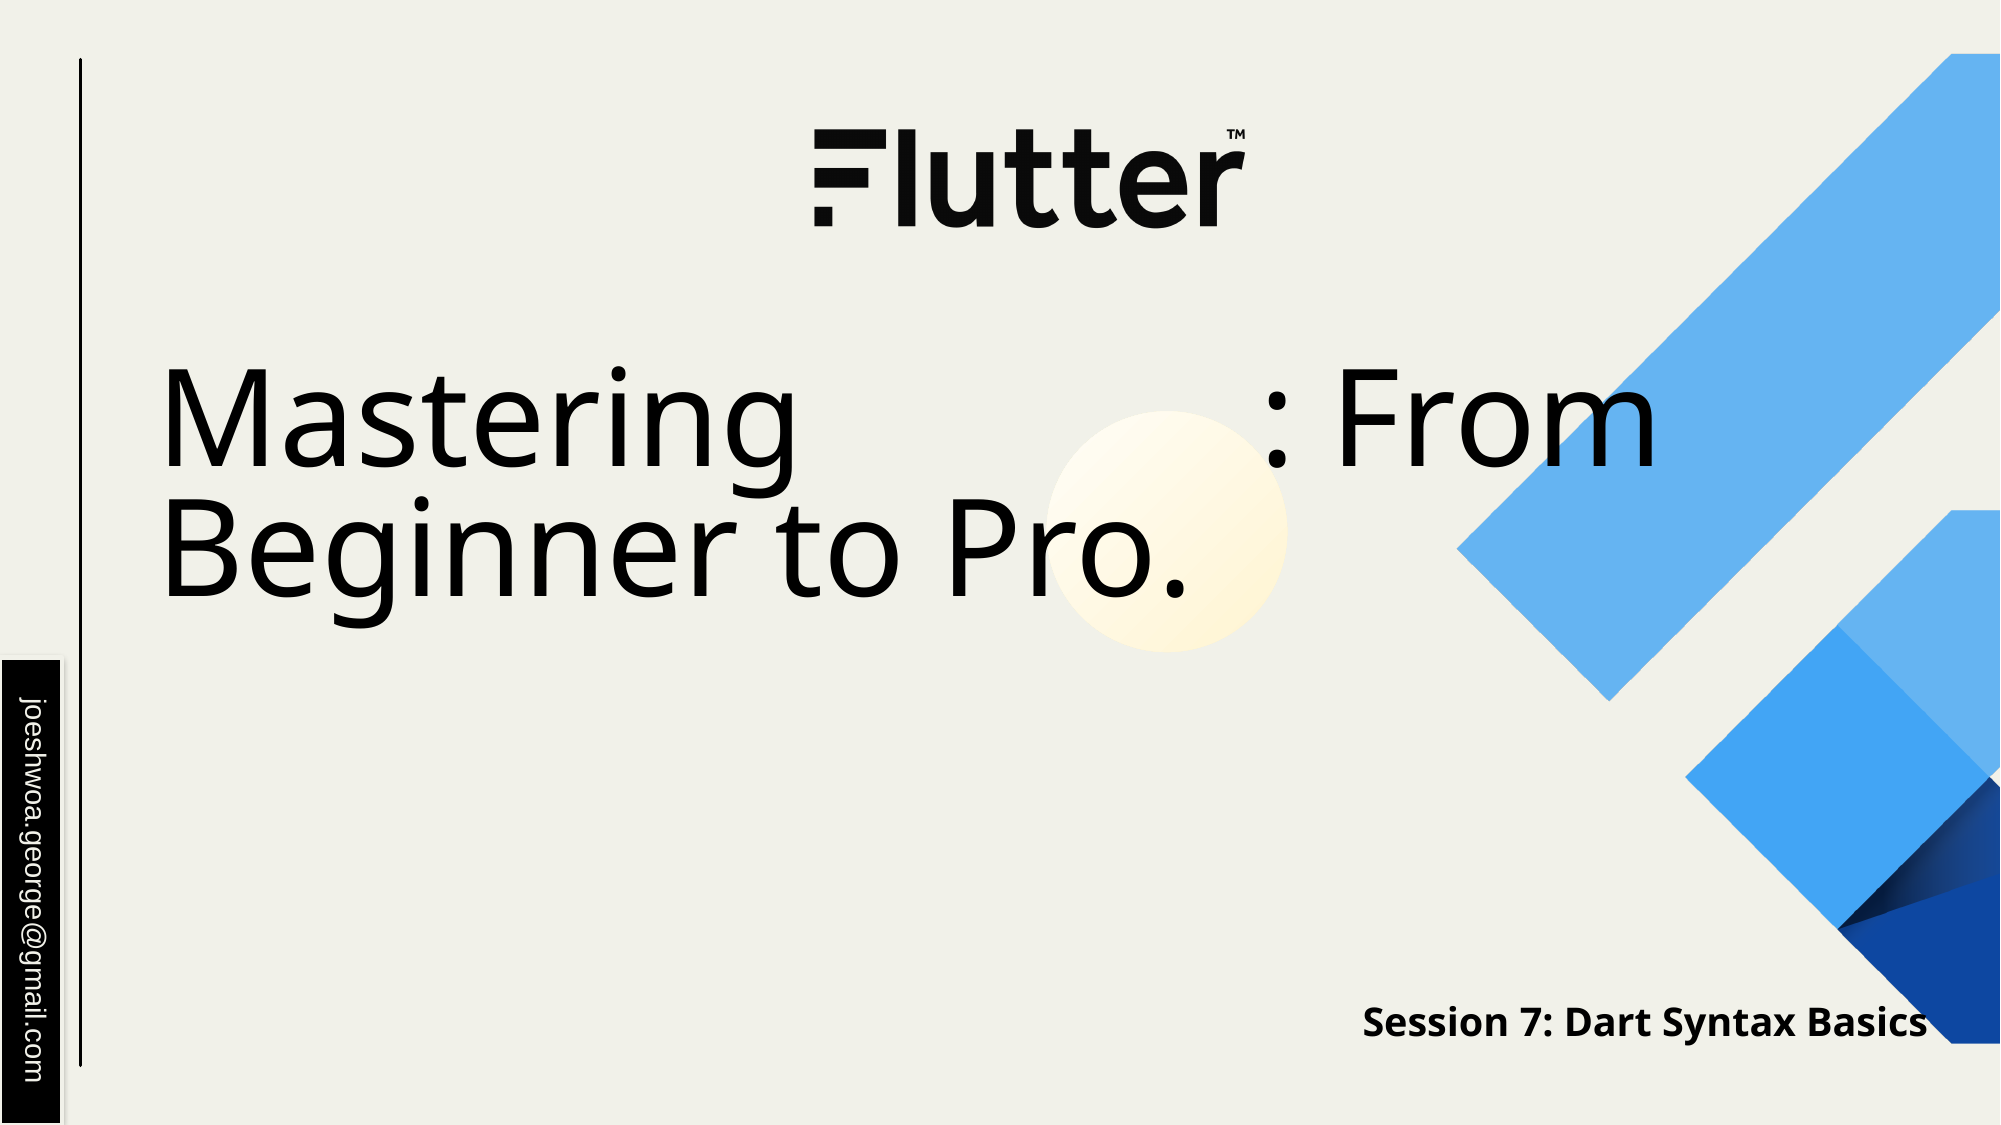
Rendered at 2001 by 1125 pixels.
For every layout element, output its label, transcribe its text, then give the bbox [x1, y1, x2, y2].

picture [752, 0, 2000, 1111]
text_box joeshwoa.george@gmail.com [0, 655, 64, 1125]
title Mastering Flutter: From Beginner to Pro. [136, 453, 1084, 643]
subtitle Session 7: Dart Syntax Basics [68, 972, 1084, 1069]
text_box [1075, 444, 1084, 453]
